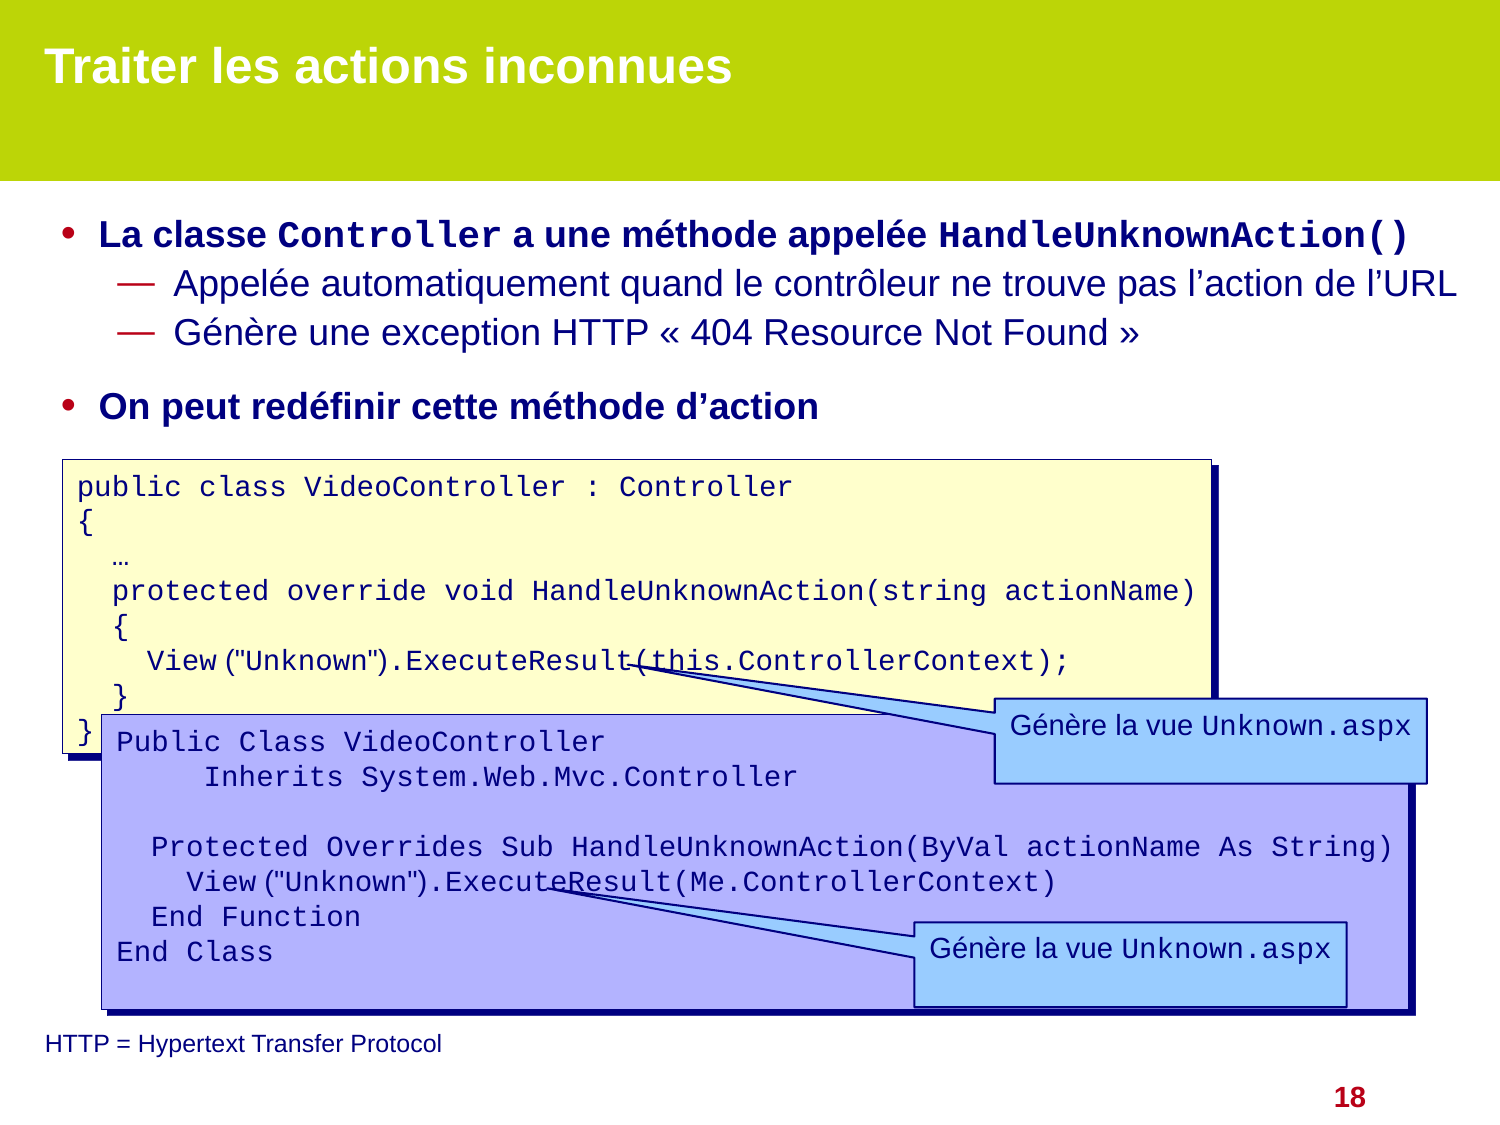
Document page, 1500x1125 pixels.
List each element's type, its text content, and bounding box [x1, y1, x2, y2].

text_box Génère la vue Unknown.aspx [627, 664, 1427, 784]
title Traiter les actions inconnues [29, 26, 1308, 146]
text_box Public Class VideoController Inherits System.Web.Mvc.Controller Protected Overrides Sub HandleUnknownAction(ByVal actionName As String) View ("Unknown").ExecuteResult(Me.ControllerContext) End Function End Class [101, 714, 1409, 1010]
text_box public class VideoController : Controller { … protected override void HandleUnknownAction(string actionName) { View ("Unknown").ExecuteResult(this.ControllerContext); } } [62, 459, 1212, 754]
text_box HTTP = Hypertext Transfer Protocol [29, 1020, 645, 1065]
text_box Génère la vue Unknown.aspx [547, 888, 1347, 1008]
list La classe Controller a une méthode appelée HandleUnknownAction() Appelée automatiquement quand le contrôleur ne trouve pas l’action de l’URL Génère une exception HTTP « 404 Resource Not Found » On peut redéfinir cette méthode d’action [45, 201, 1484, 438]
